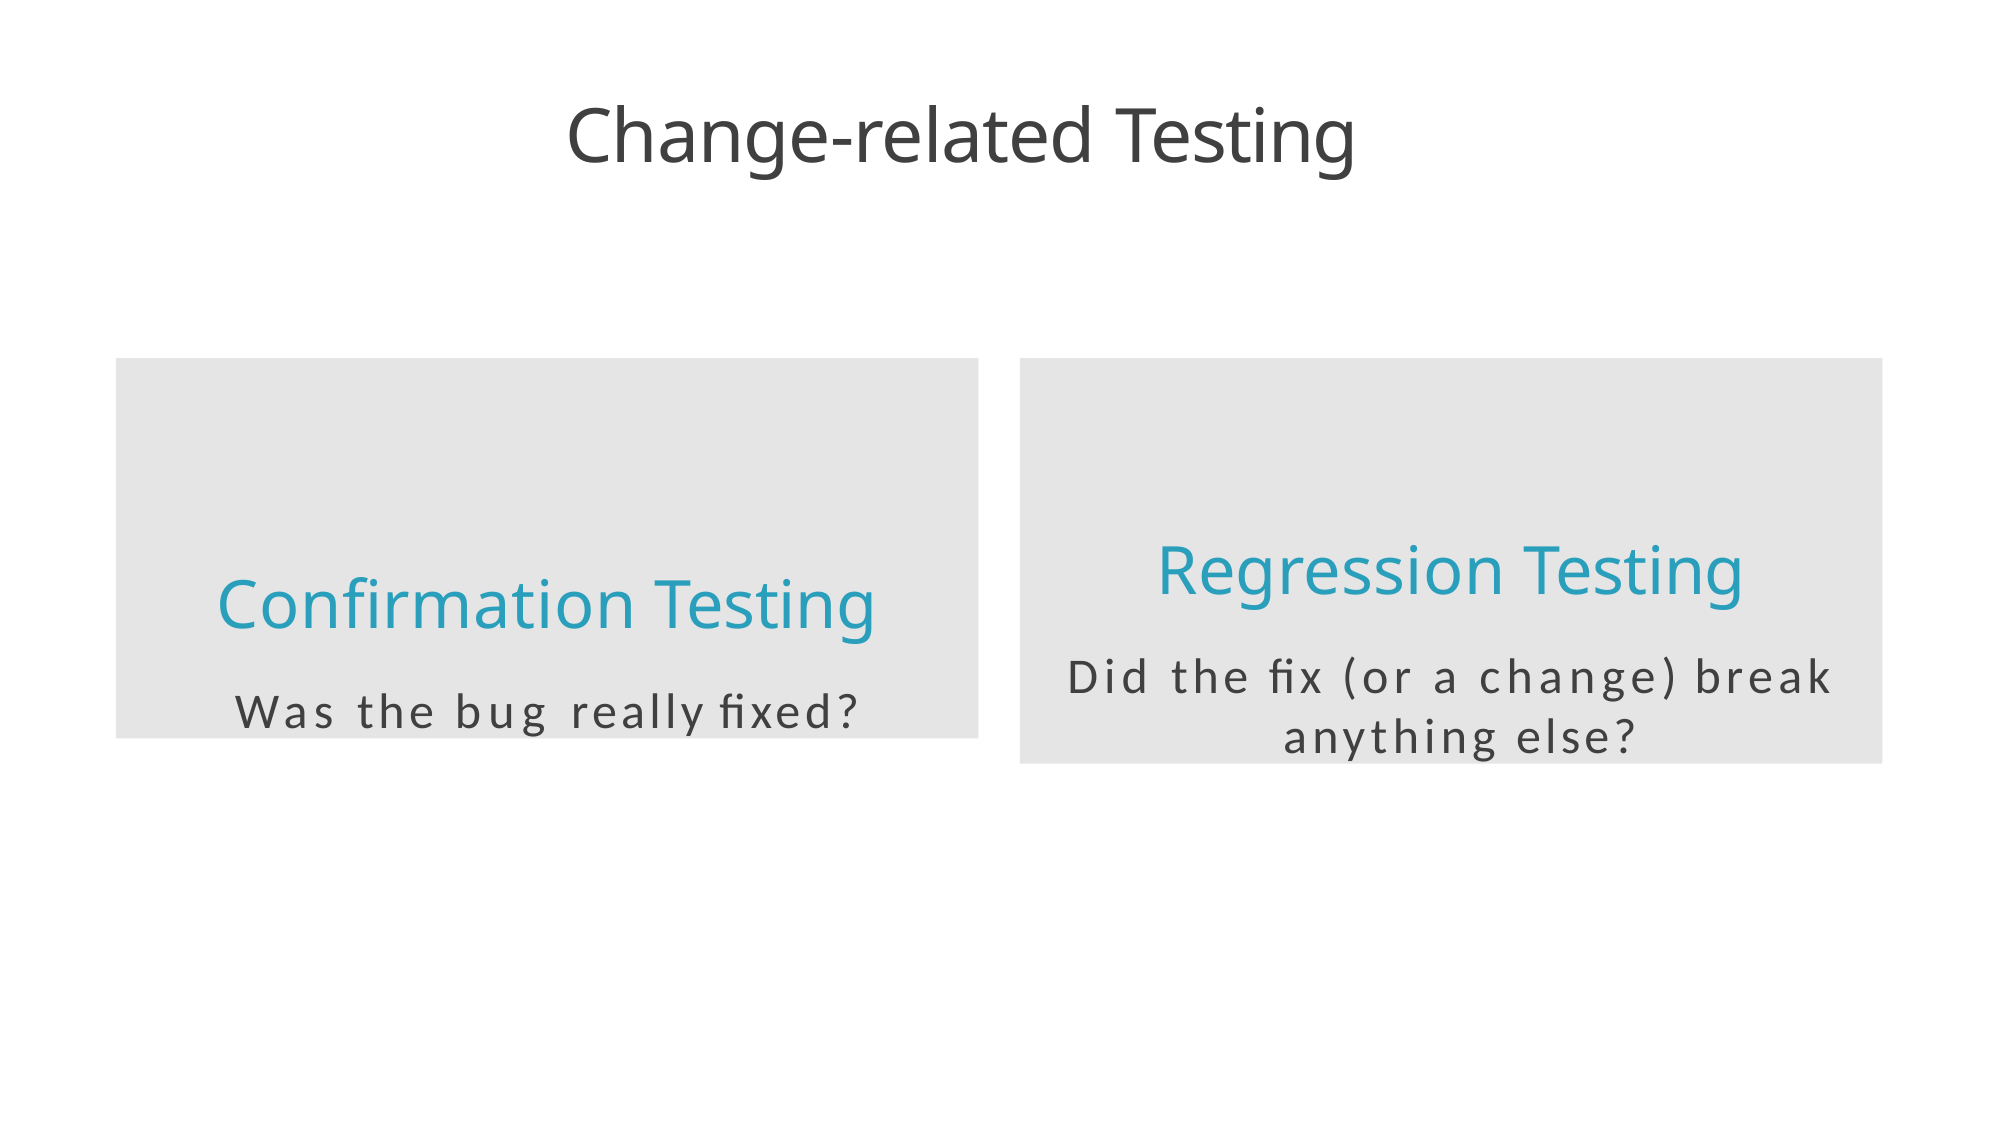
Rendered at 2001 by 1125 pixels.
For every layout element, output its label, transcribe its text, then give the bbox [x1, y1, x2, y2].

title Change-related Testing [563, 84, 1423, 275]
text_box Regression Testing Did the fix (or a change) break anything else? [1019, 358, 1883, 764]
text_box Confirmation Testing Was the bug really fixed? [115, 358, 979, 739]
